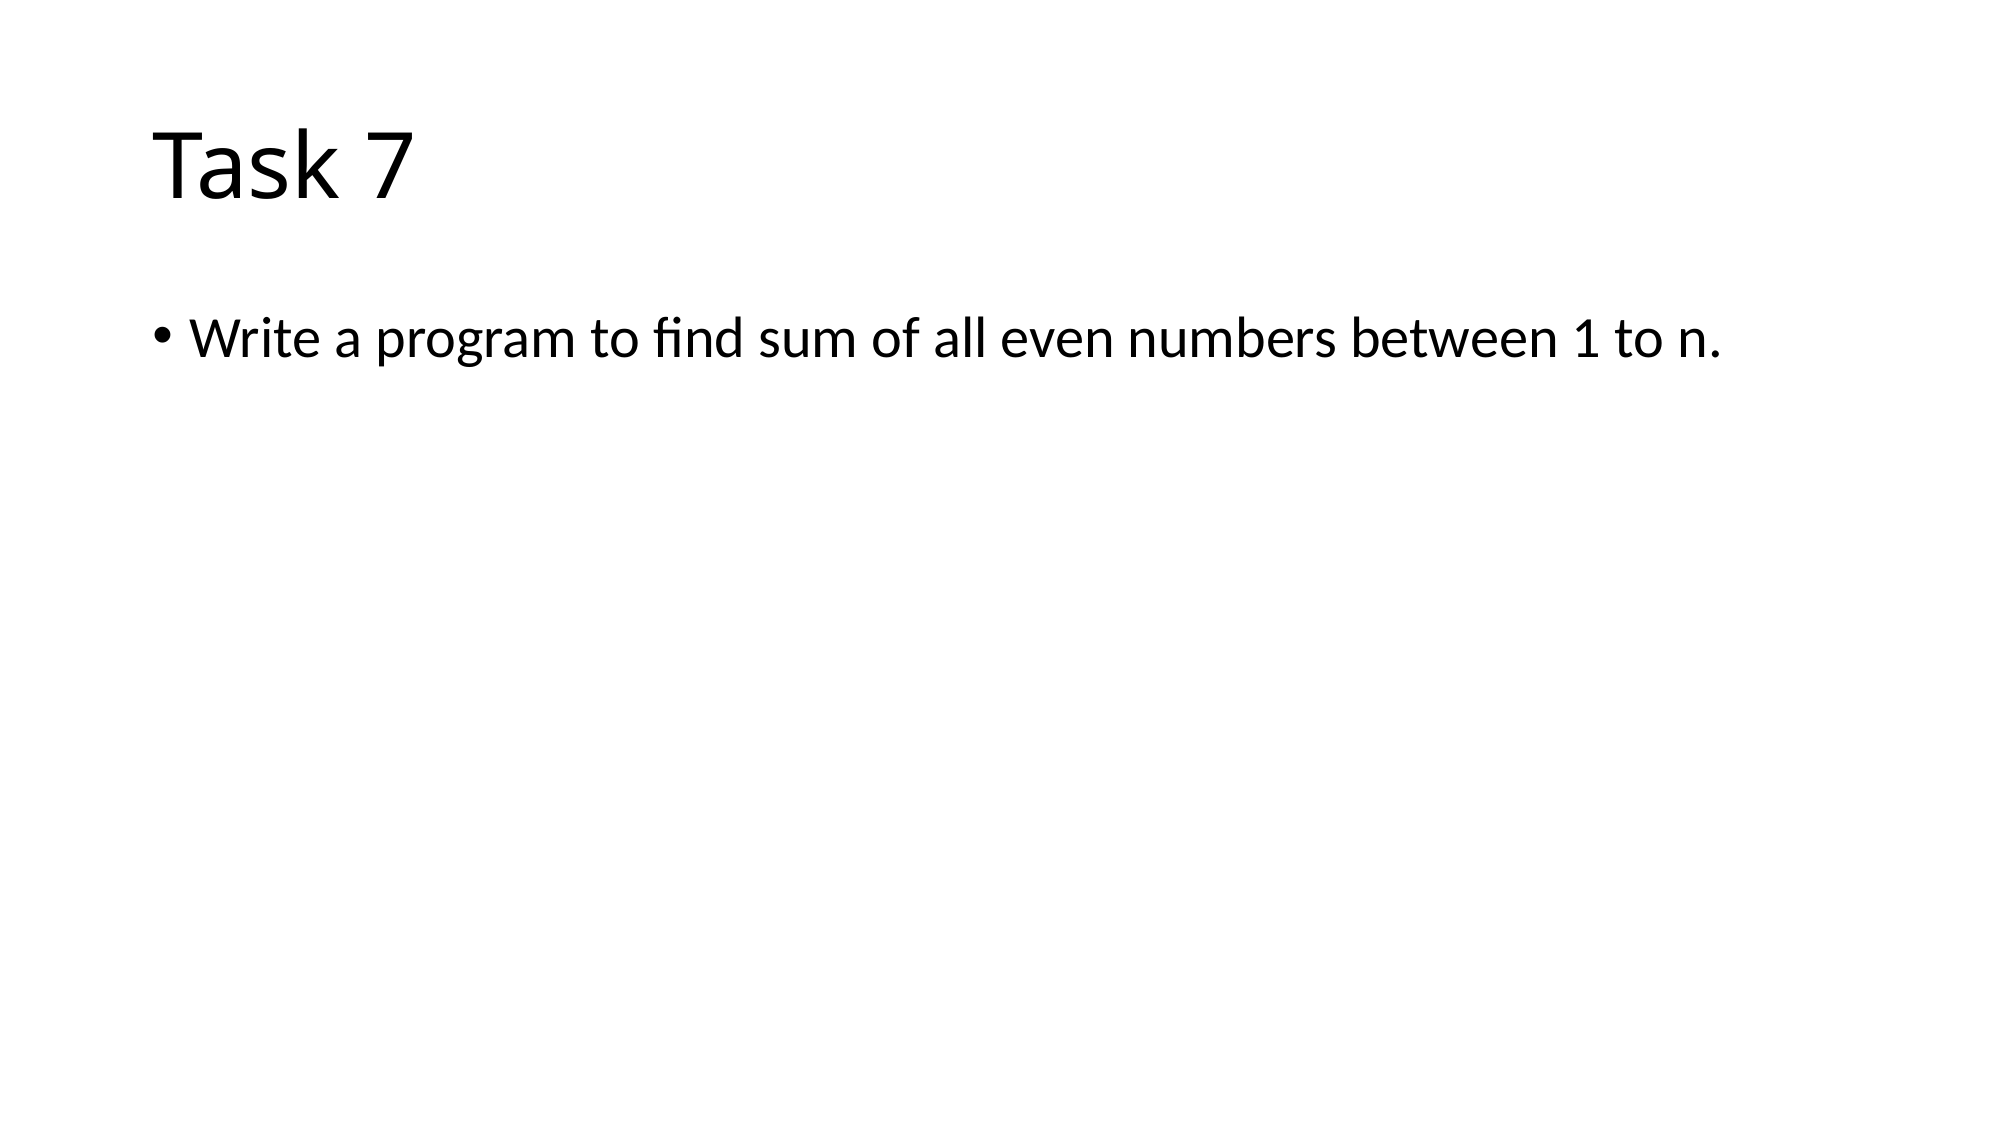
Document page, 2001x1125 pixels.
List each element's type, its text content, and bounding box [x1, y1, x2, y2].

list Write a program to find sum of all even numbers between 1 to n. [137, 299, 1863, 1014]
title Task 7 [137, 59, 1863, 278]
